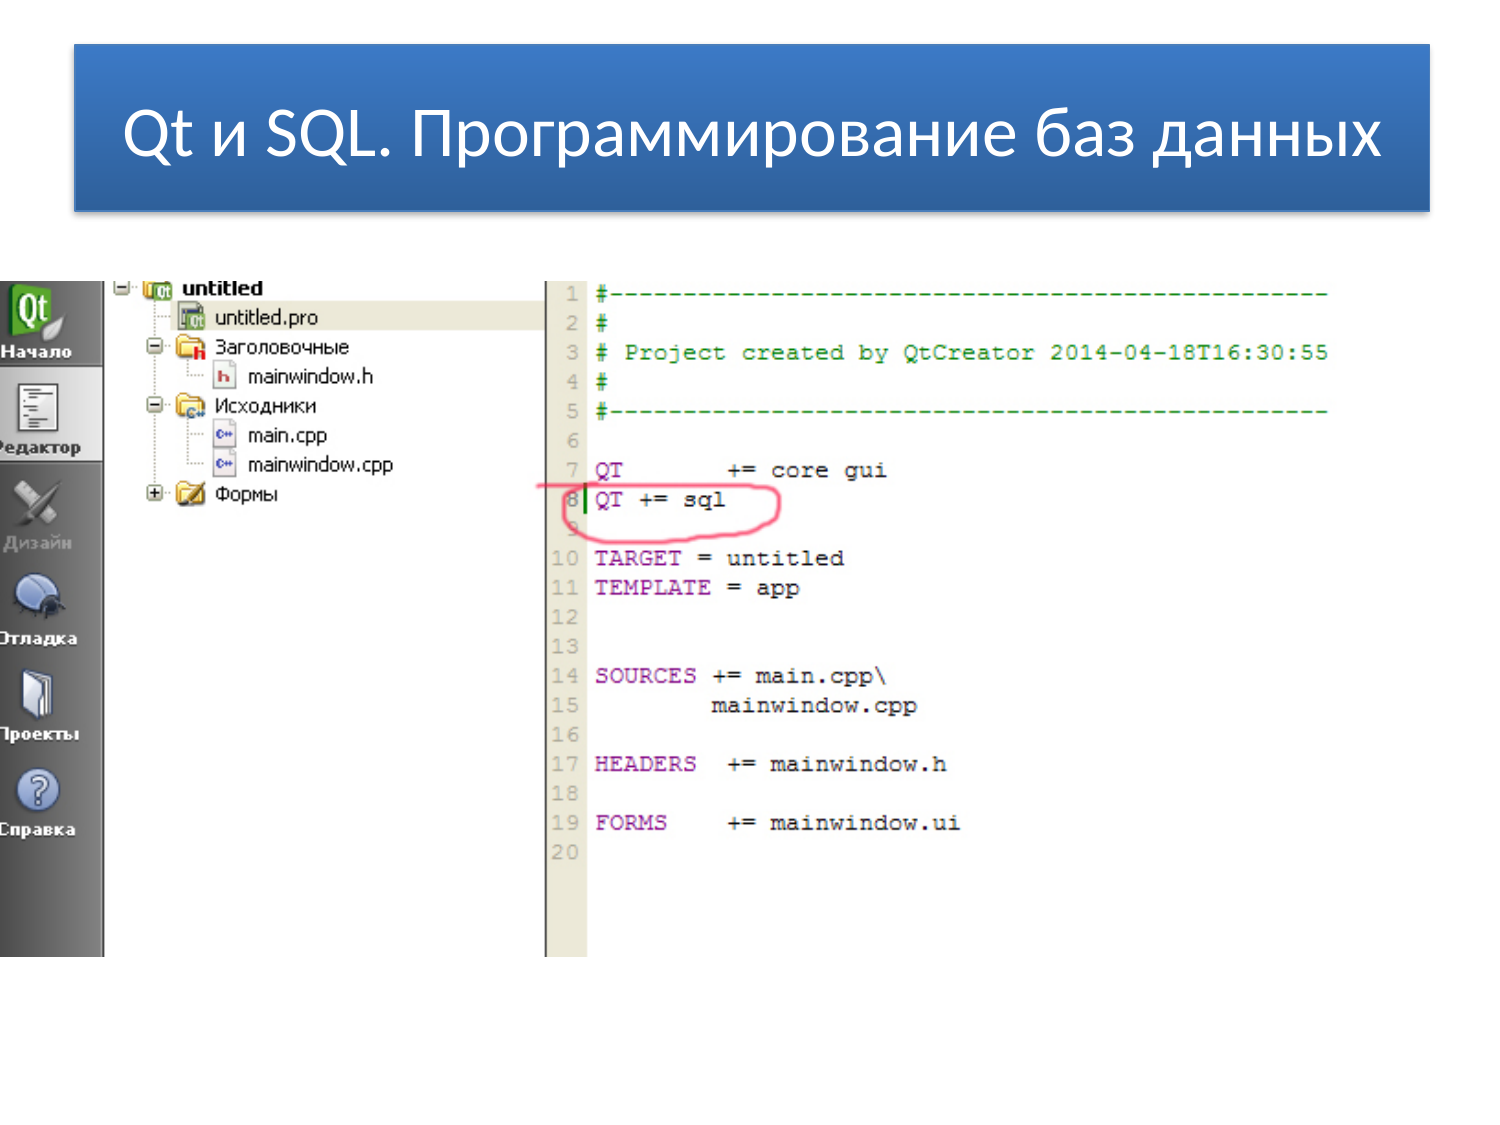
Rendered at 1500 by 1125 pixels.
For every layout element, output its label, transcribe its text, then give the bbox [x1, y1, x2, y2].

title Qt и SQL. Программирование баз данных [74, 44, 1430, 212]
picture [0, 280, 1500, 958]
